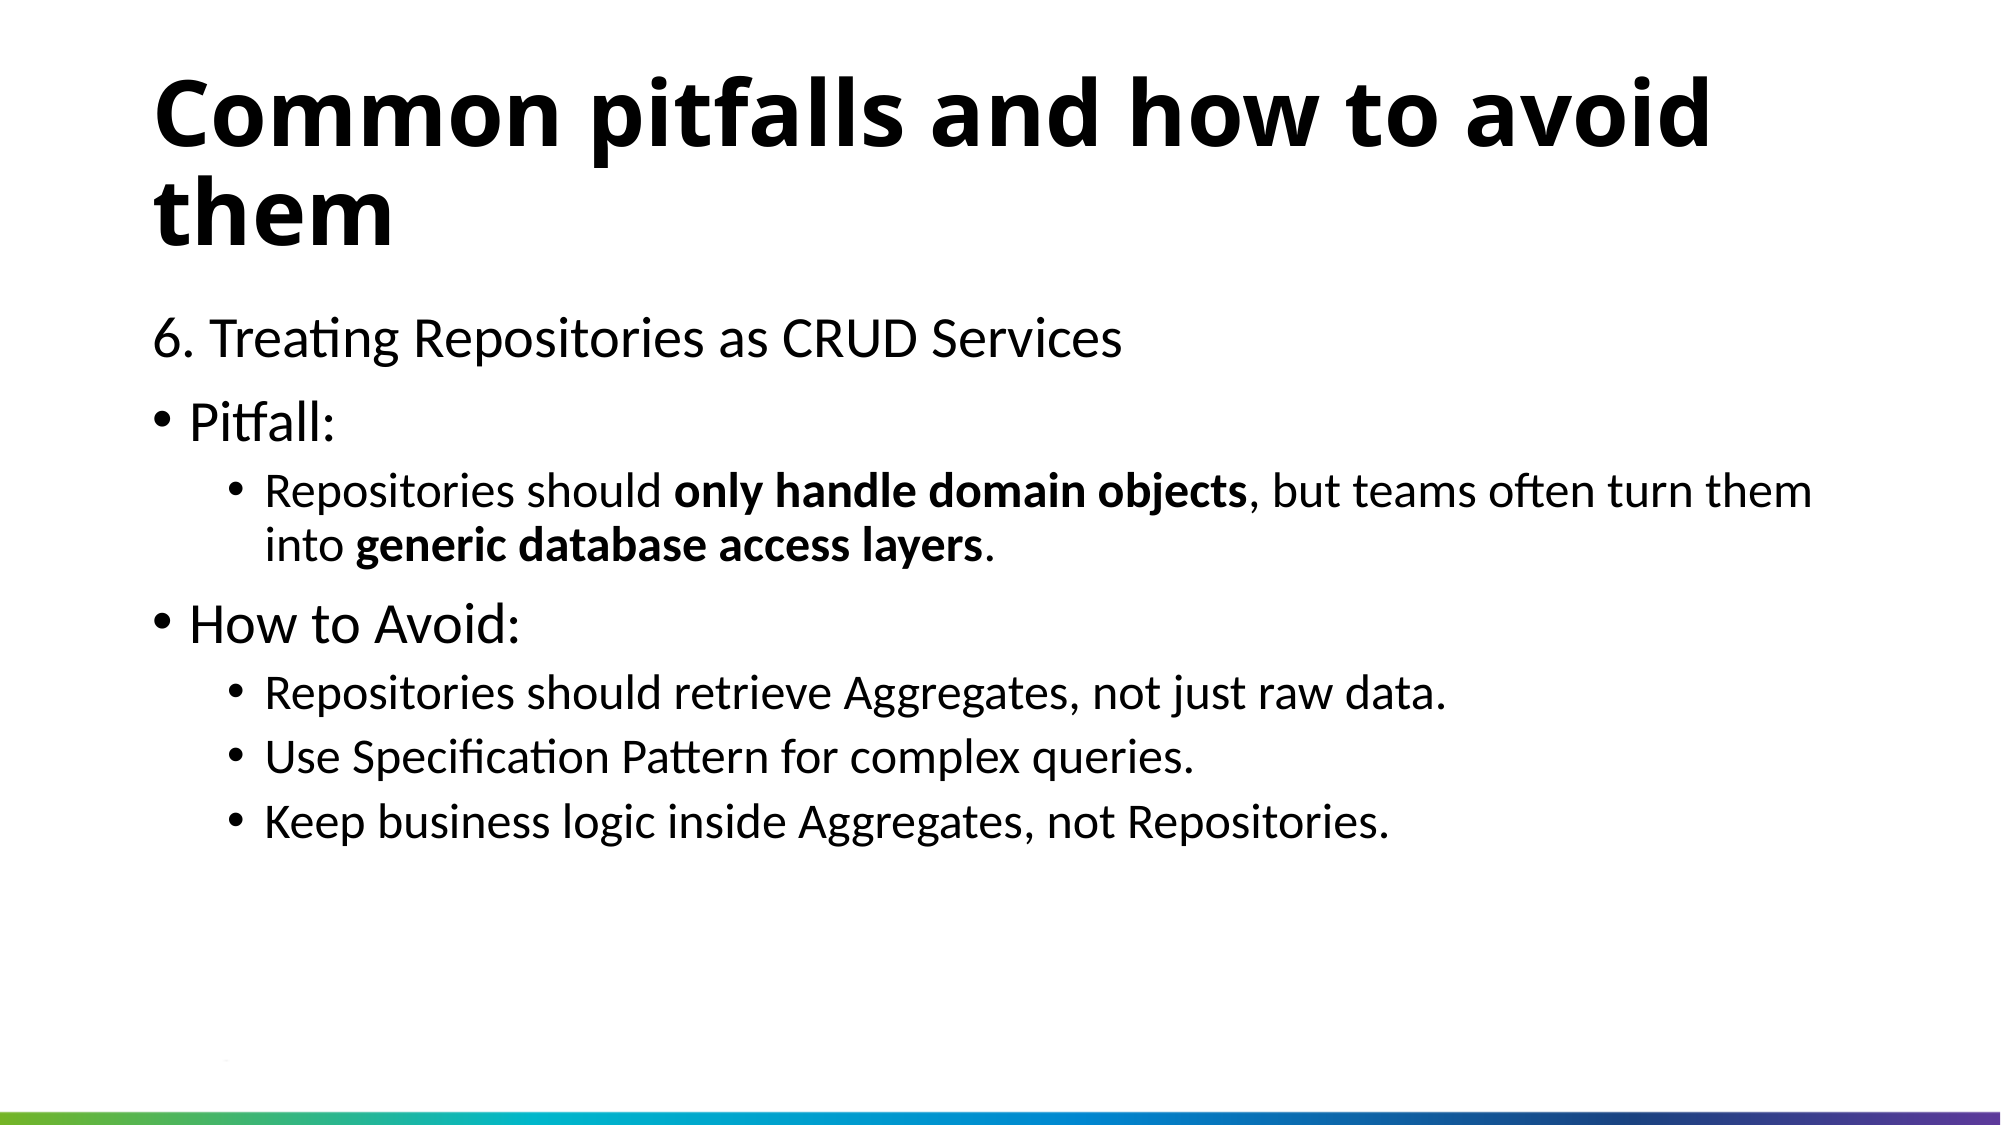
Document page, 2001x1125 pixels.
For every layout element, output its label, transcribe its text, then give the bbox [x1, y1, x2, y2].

text_box 6. Treating Repositories as CRUD Services Pitfall: Repositories should only handle domain objects, but teams often turn them into generic database access layers. How to Avoid: Repositories should retrieve Aggregates, not just raw data. Use Specification Pattern for complex queries. Keep business logic inside Aggregates, not Repositories. [137, 299, 1863, 1014]
text_box Common pitfalls and how to avoid them [137, 59, 1863, 278]
picture [0, 0, 2001, 1125]
